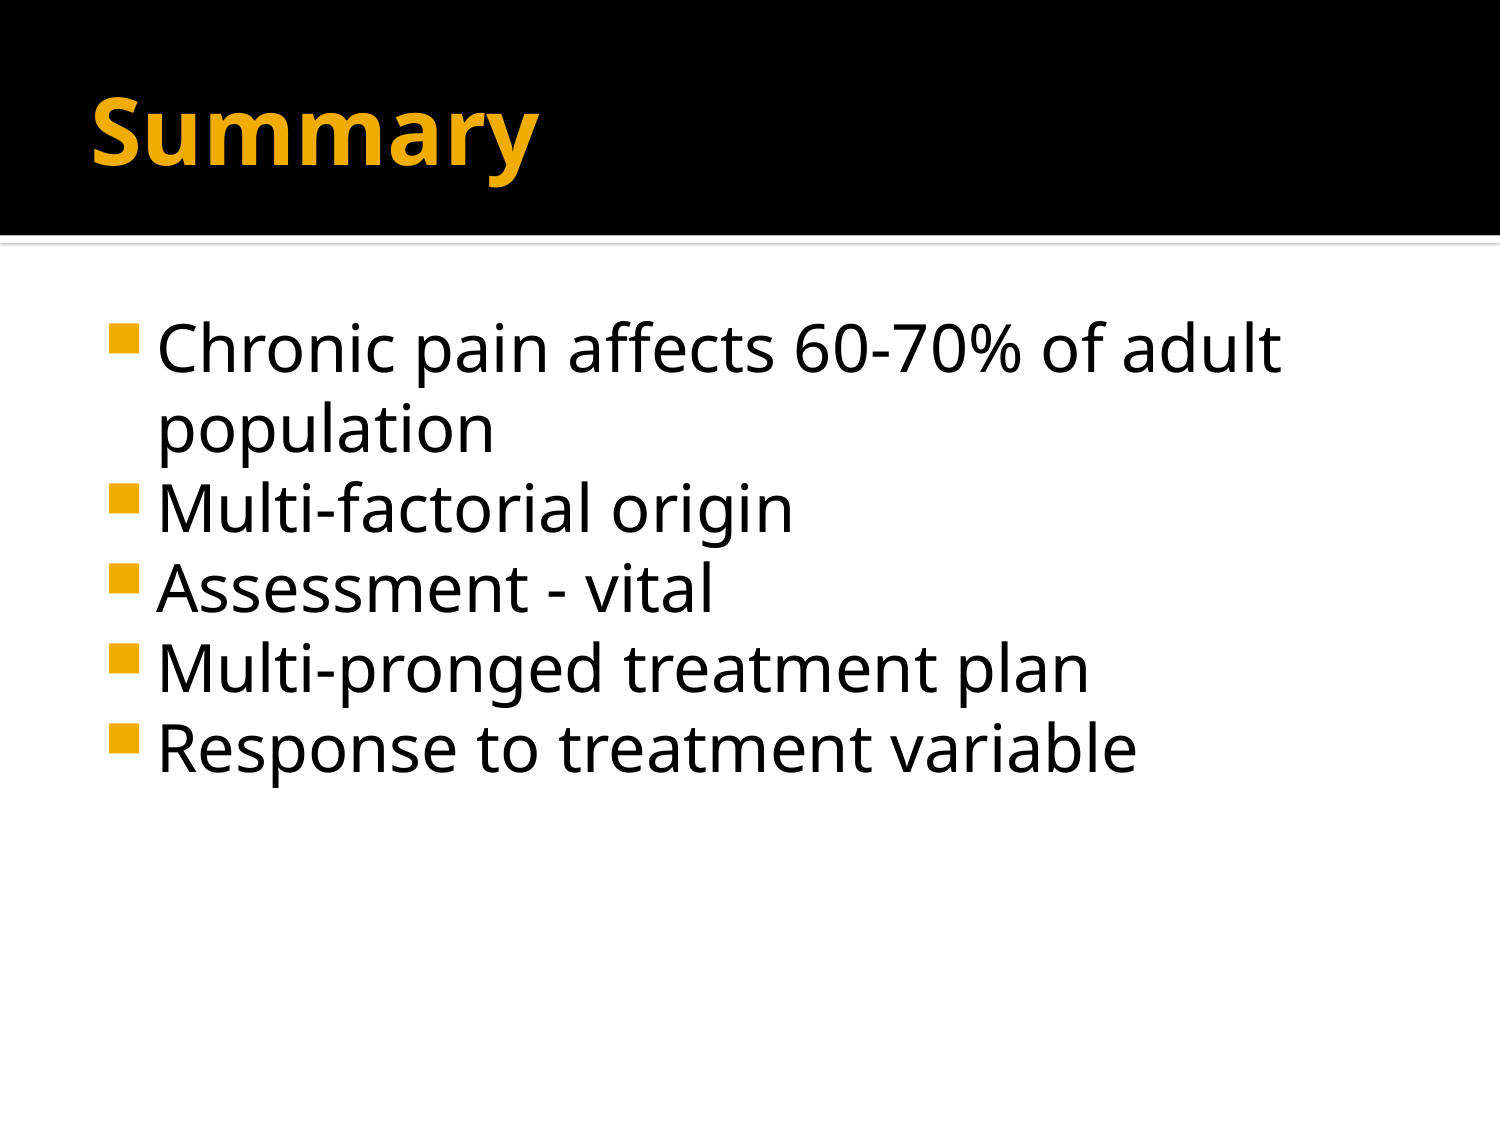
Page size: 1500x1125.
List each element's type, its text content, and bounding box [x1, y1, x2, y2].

title Summary [75, 25, 1425, 231]
list Chronic pain affects 60-70% of adult population Multi-factorial origin Assessment - vital Multi-pronged treatment plan Response to treatment variable [75, 291, 1425, 1050]
